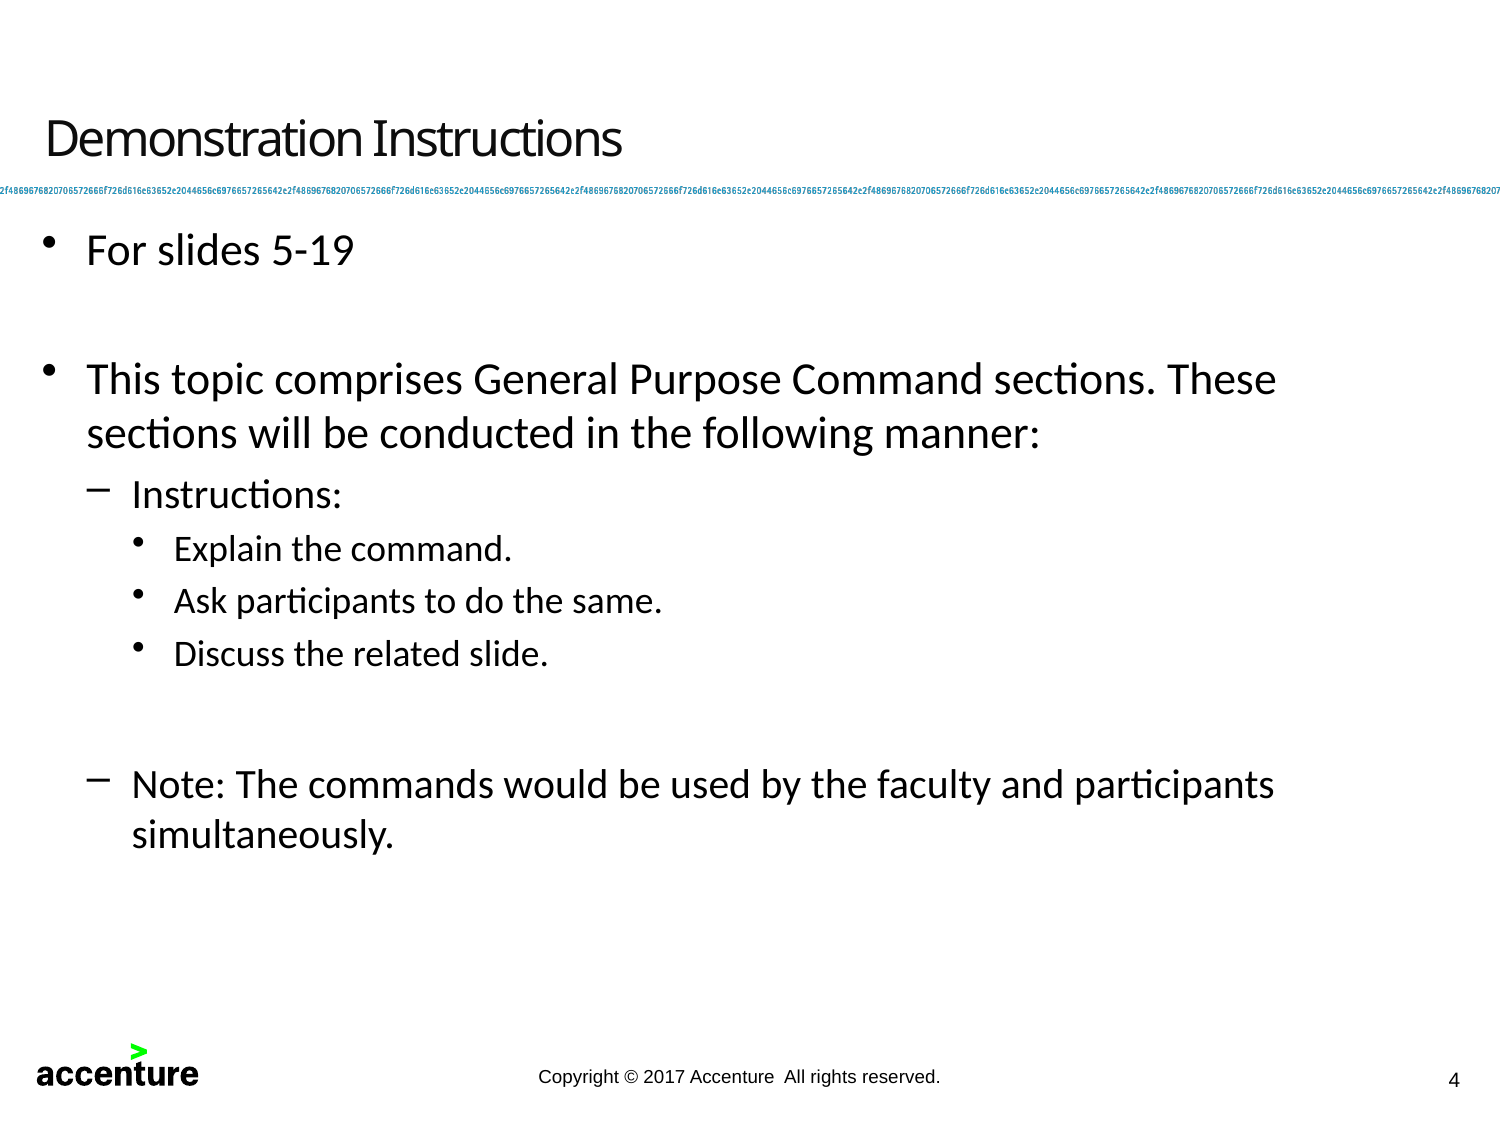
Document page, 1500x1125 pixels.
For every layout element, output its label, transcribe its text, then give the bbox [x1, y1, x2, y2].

picture [0, 186, 1500, 194]
list For slides 5-19 This topic comprises General Purpose Command sections. These sections will be conducted in the following manner: Instructions: Explain the command. Ask participants to do the same. Discuss the related slide. Note: The commands would be used by the faculty and participants simultaneously. [26, 212, 1425, 1000]
title Demonstration Instructions [29, 24, 1367, 175]
slide_number 4 [1125, 1034, 1475, 1113]
